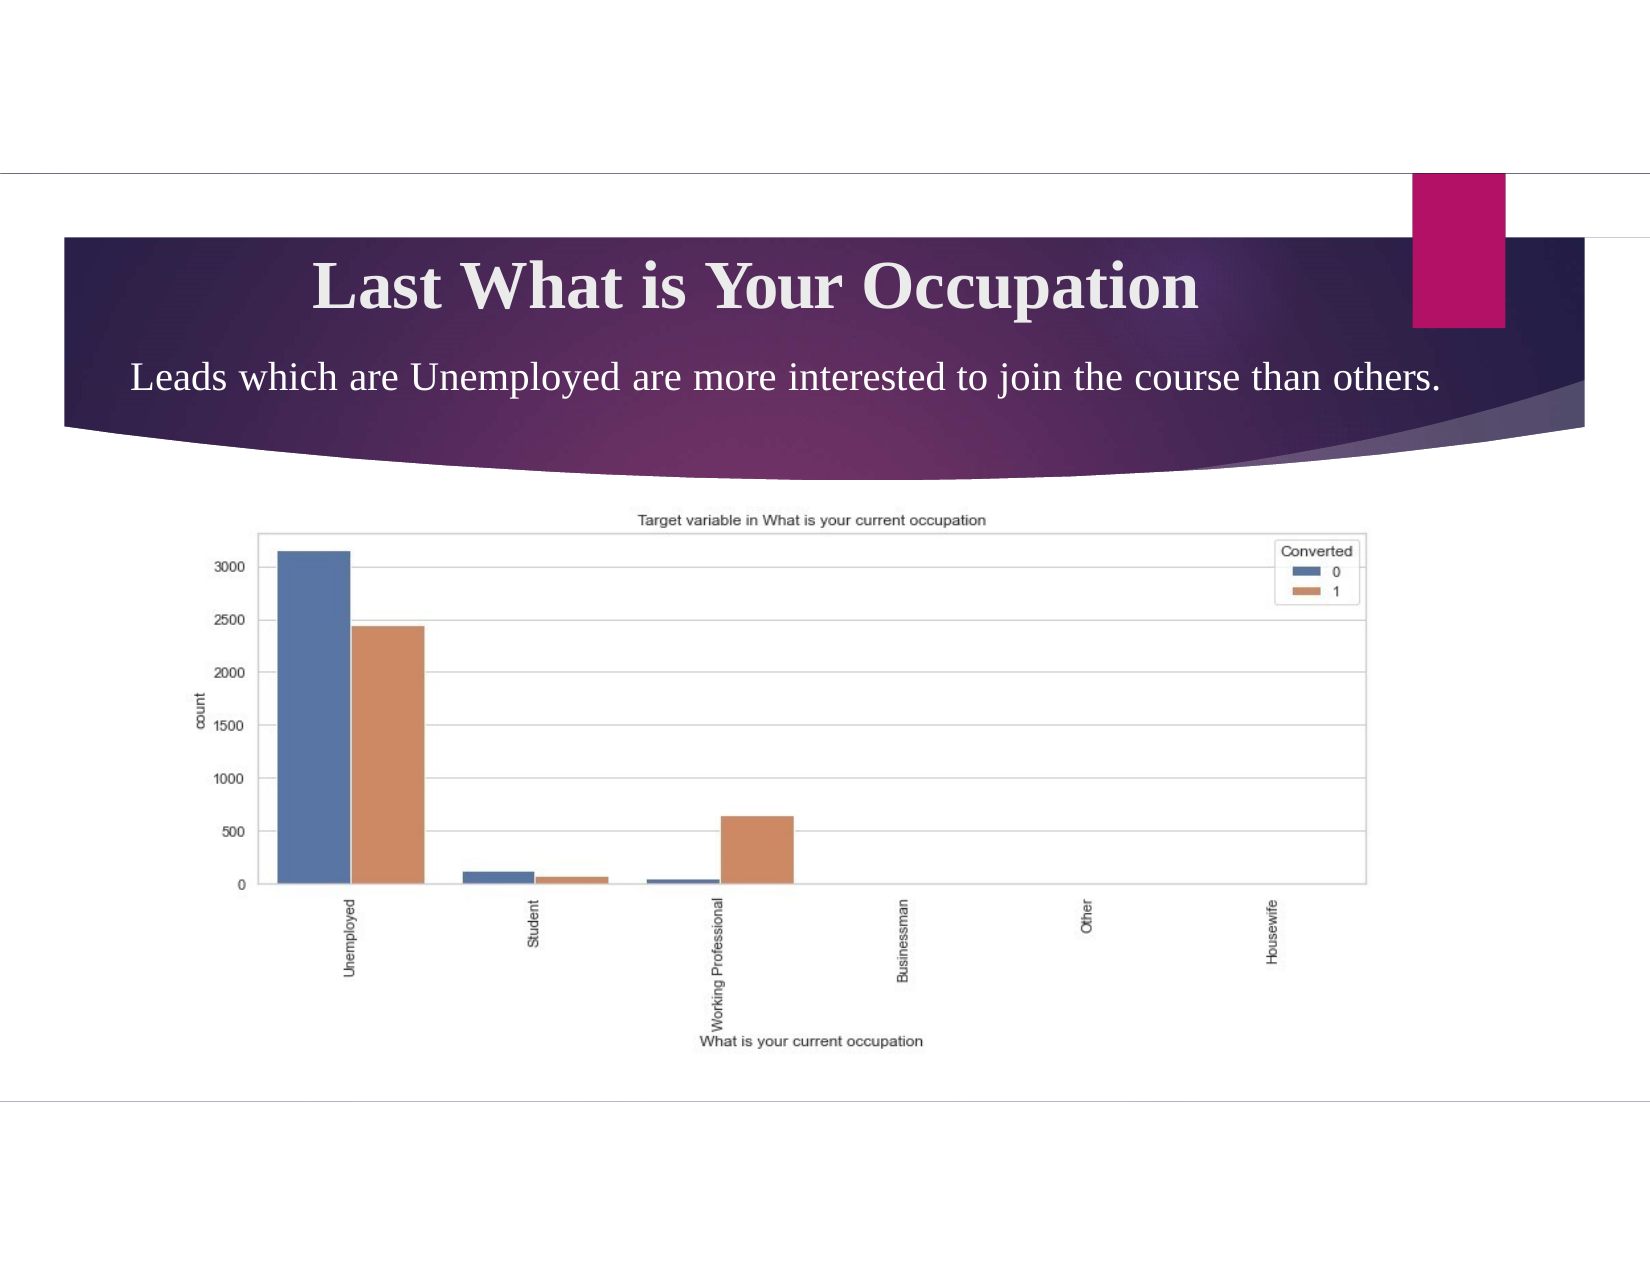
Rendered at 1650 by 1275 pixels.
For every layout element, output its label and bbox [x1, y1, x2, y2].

text_box [0, 173, 1650, 1102]
picture [185, 506, 1376, 1058]
